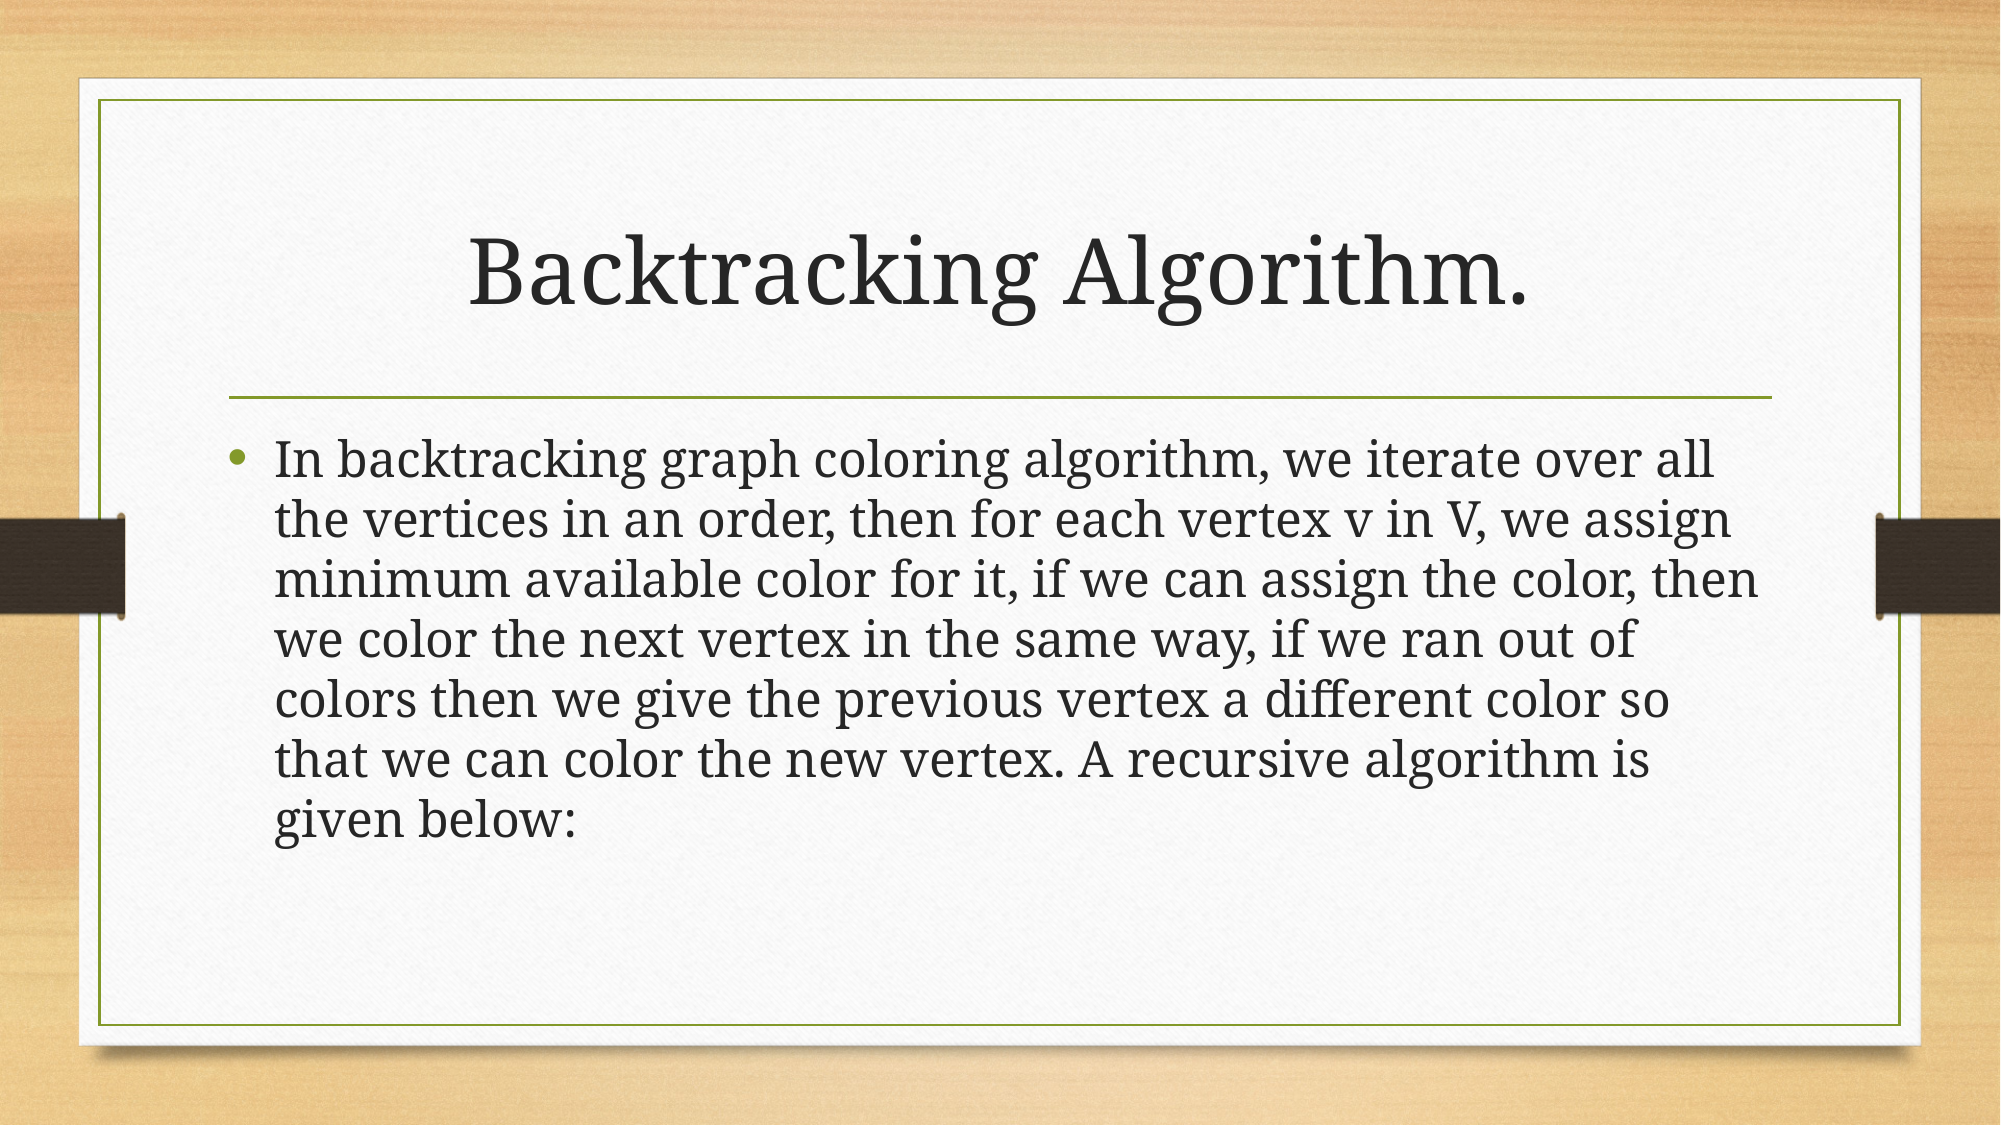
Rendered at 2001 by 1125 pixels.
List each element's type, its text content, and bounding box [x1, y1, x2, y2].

list In backtracking graph coloring algorithm, we iterate over all the vertices in an order, then for each vertex v in V, we assign minimum available color for it, if we can assign the color, then we color the next vertex in the same way, if we ran out of colors then we give the previous vertex a different color so that we can color the new vertex. A recursive algorithm is given below: [212, 419, 1788, 964]
title Backtracking Algorithm. [212, 161, 1788, 375]
picture [0, 0, 2001, 1125]
